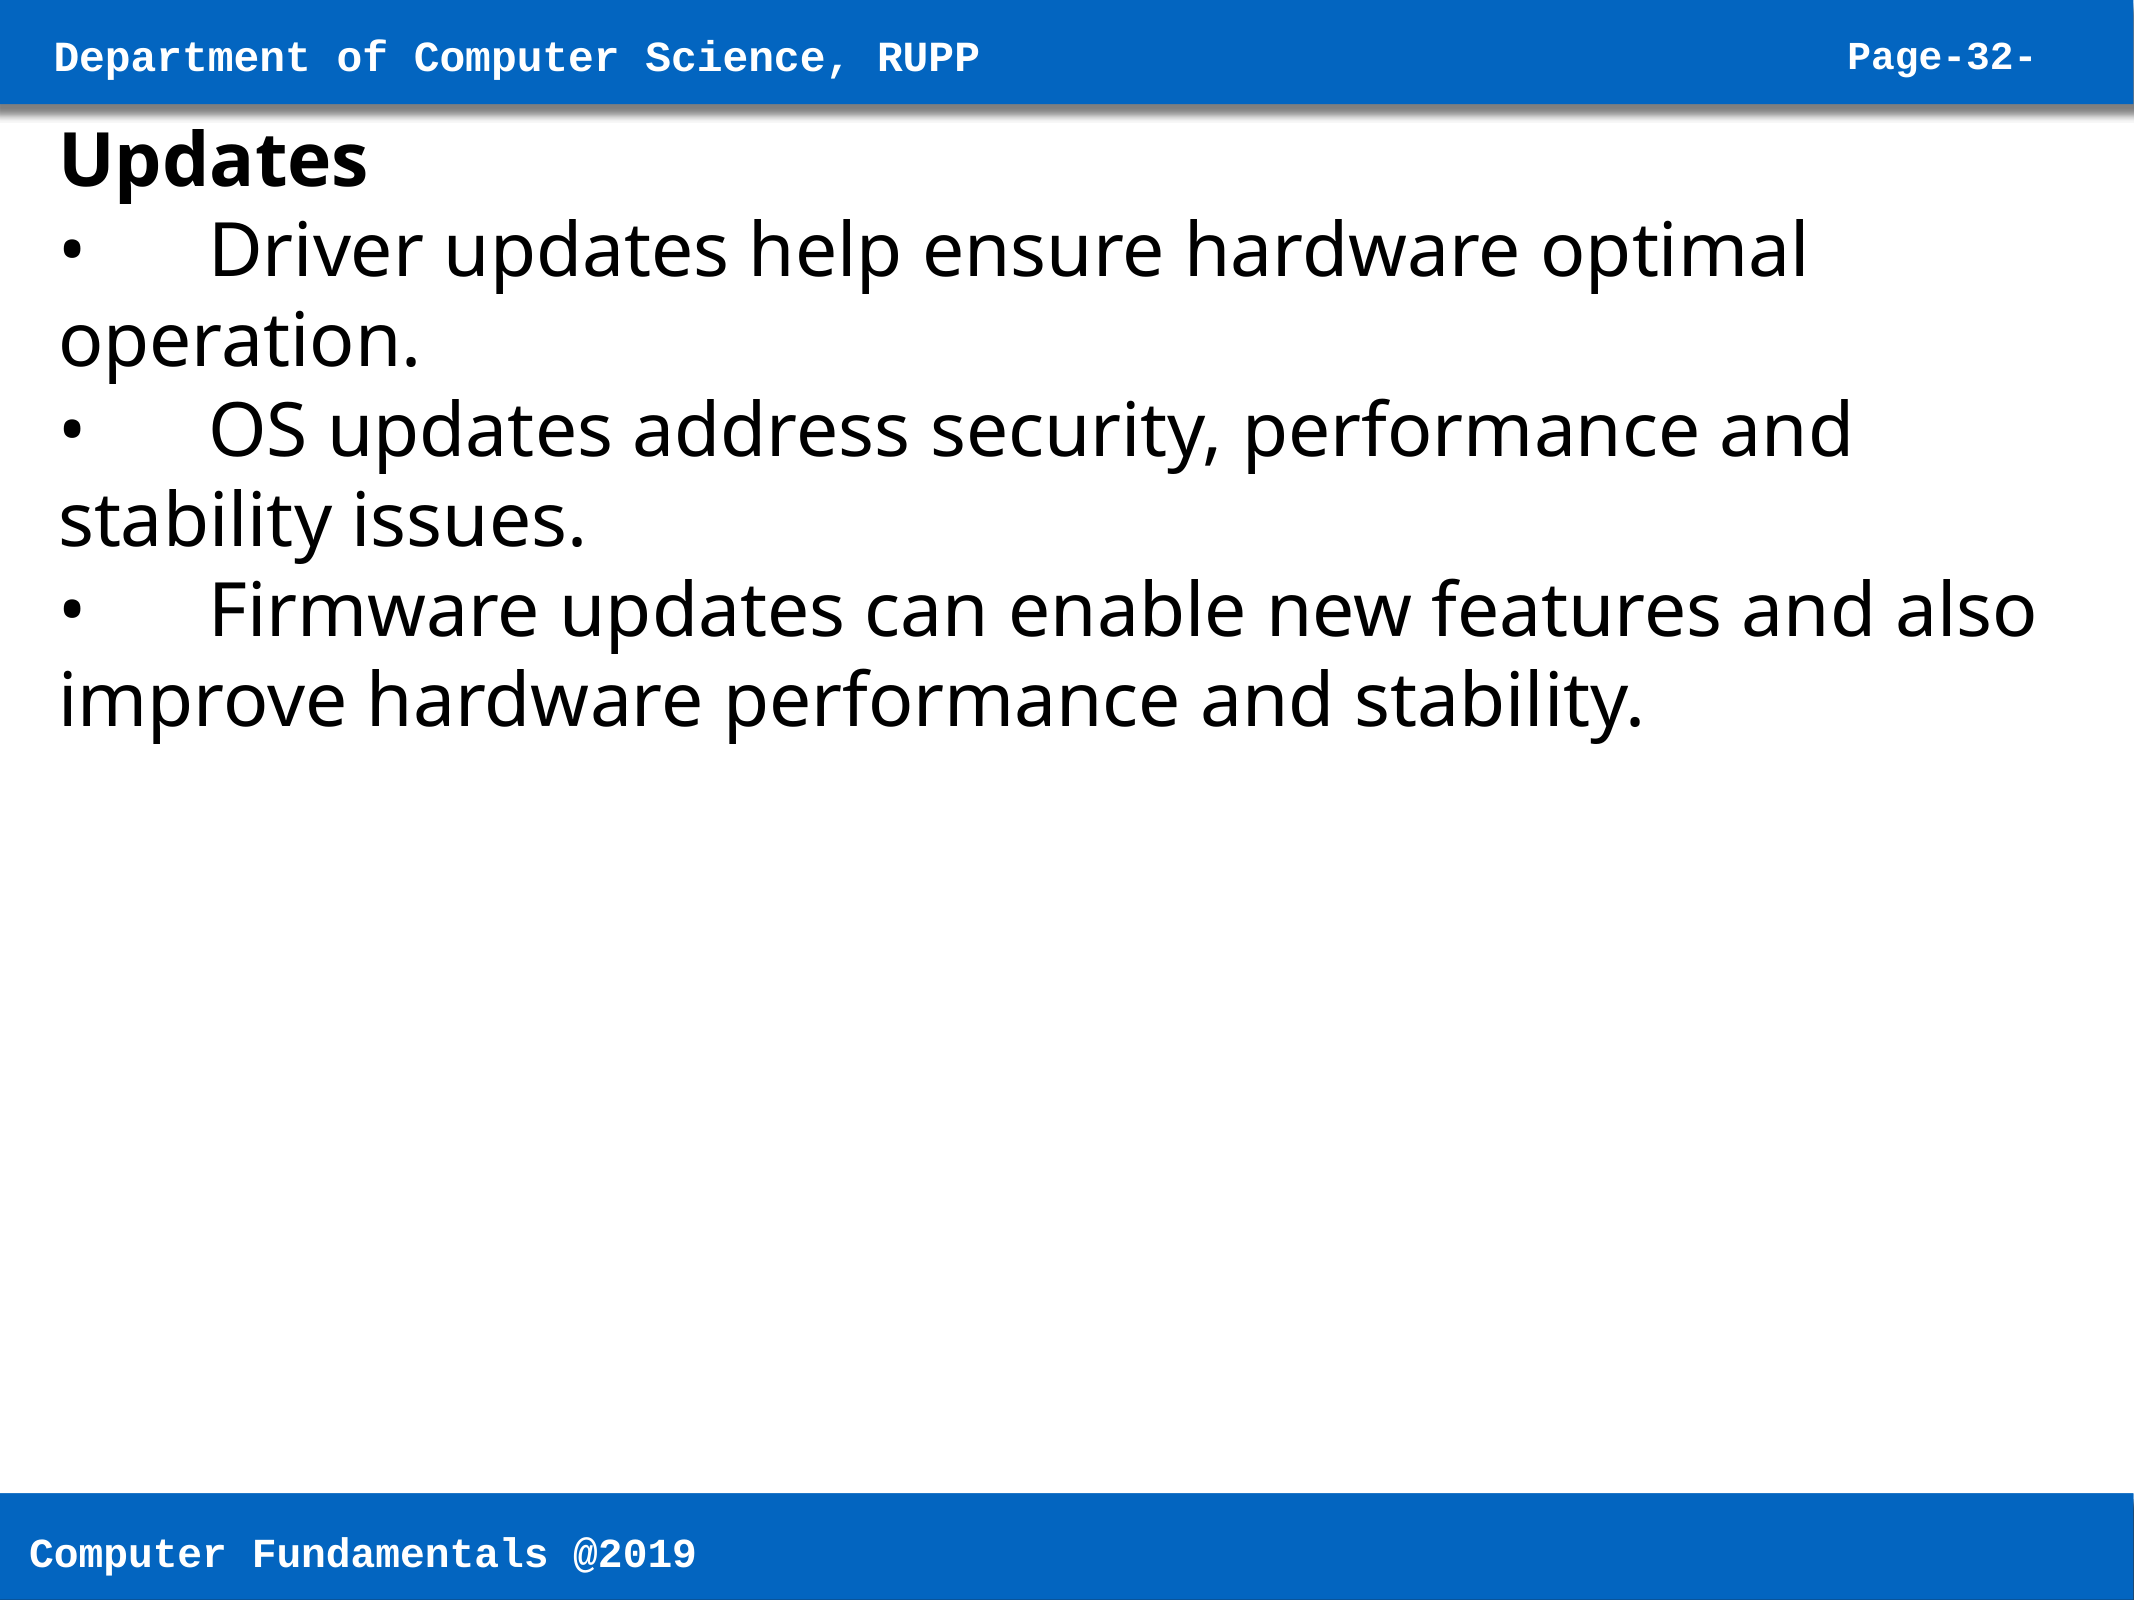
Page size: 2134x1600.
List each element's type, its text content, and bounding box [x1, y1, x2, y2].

text_box Updates • Driver updates help ensure hardware optimal operation. • OS updates address security, performance and stability issues. • Firmware updates can enable new features and also improve hardware performance and stability. [43, 104, 2094, 750]
